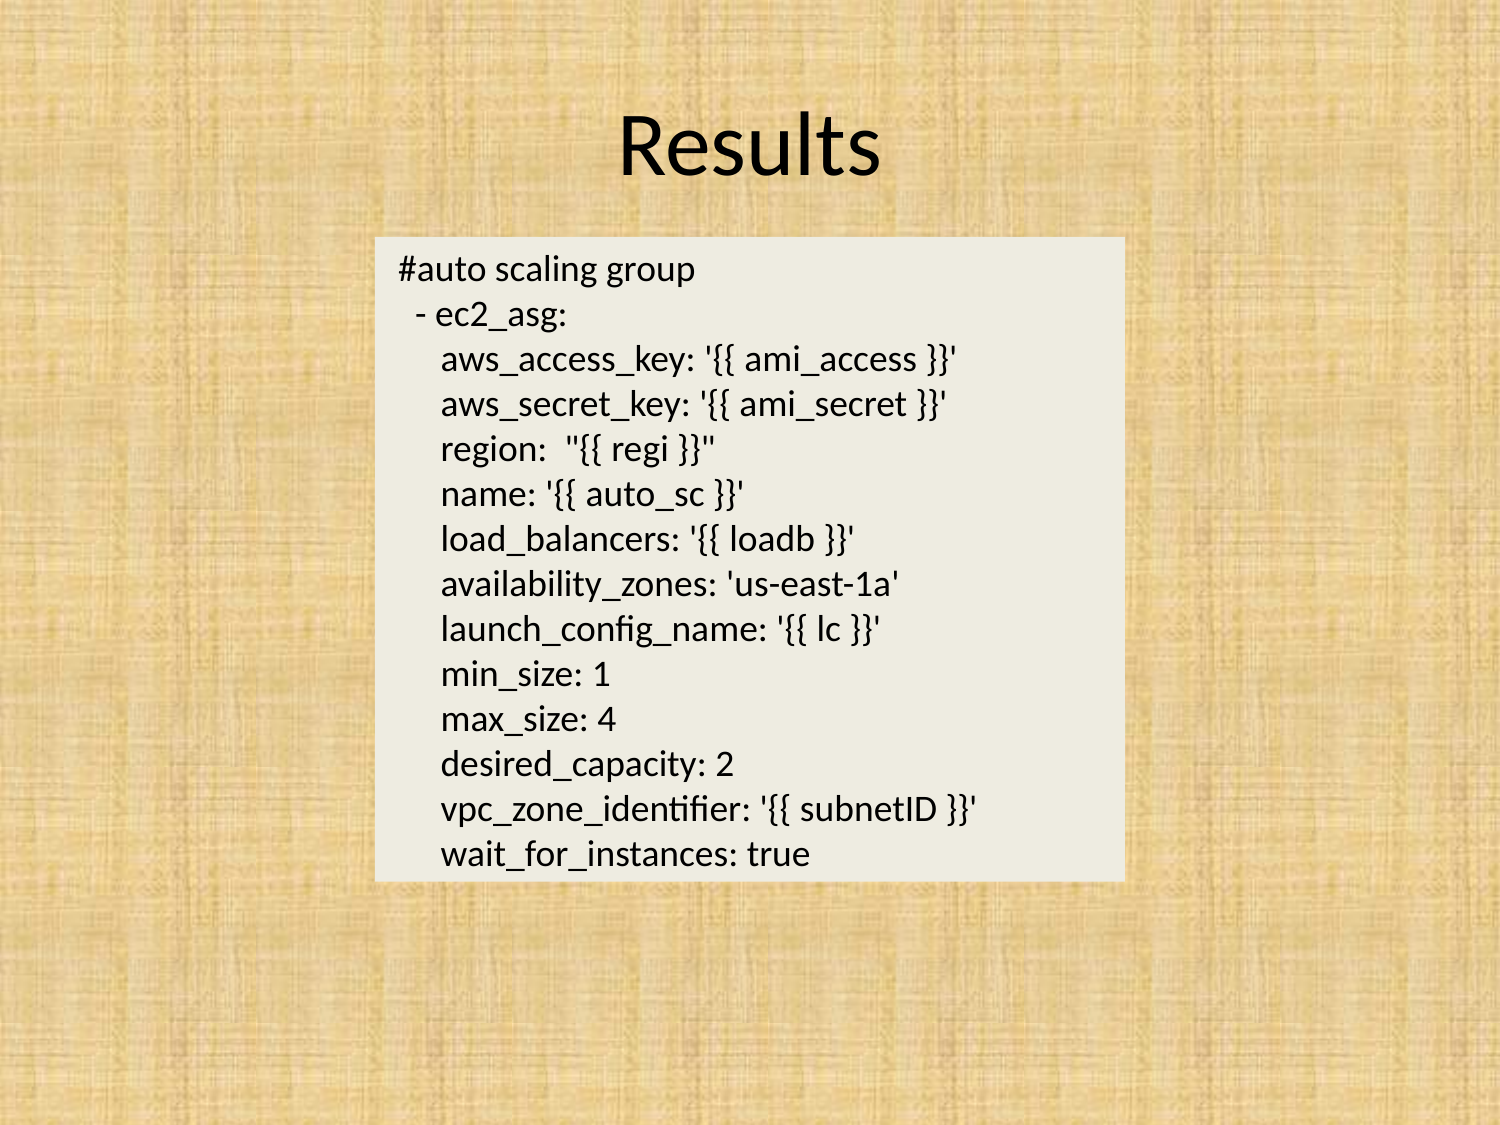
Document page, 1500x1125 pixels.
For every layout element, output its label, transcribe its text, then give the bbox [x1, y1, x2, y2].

picture [0, 0, 1500, 1125]
text_box #auto scaling group - ec2_asg: aws_access_key: '{{ ami_access }}' aws_secret_key: '{{ ami_secret }}' region: "{{ regi }}" name: '{{ auto_sc }}' load_balancers: '{{ loadb }}' availability_zones: 'us-east-1a' launch_config_name: '{{ lc }}' min_size: 1 max_size: 4 desired_capacity: 2 vpc_zone_identifier: '{{ subnetID }}' wait_for_instances: true [374, 236, 1125, 882]
title Results [75, 45, 1425, 233]
